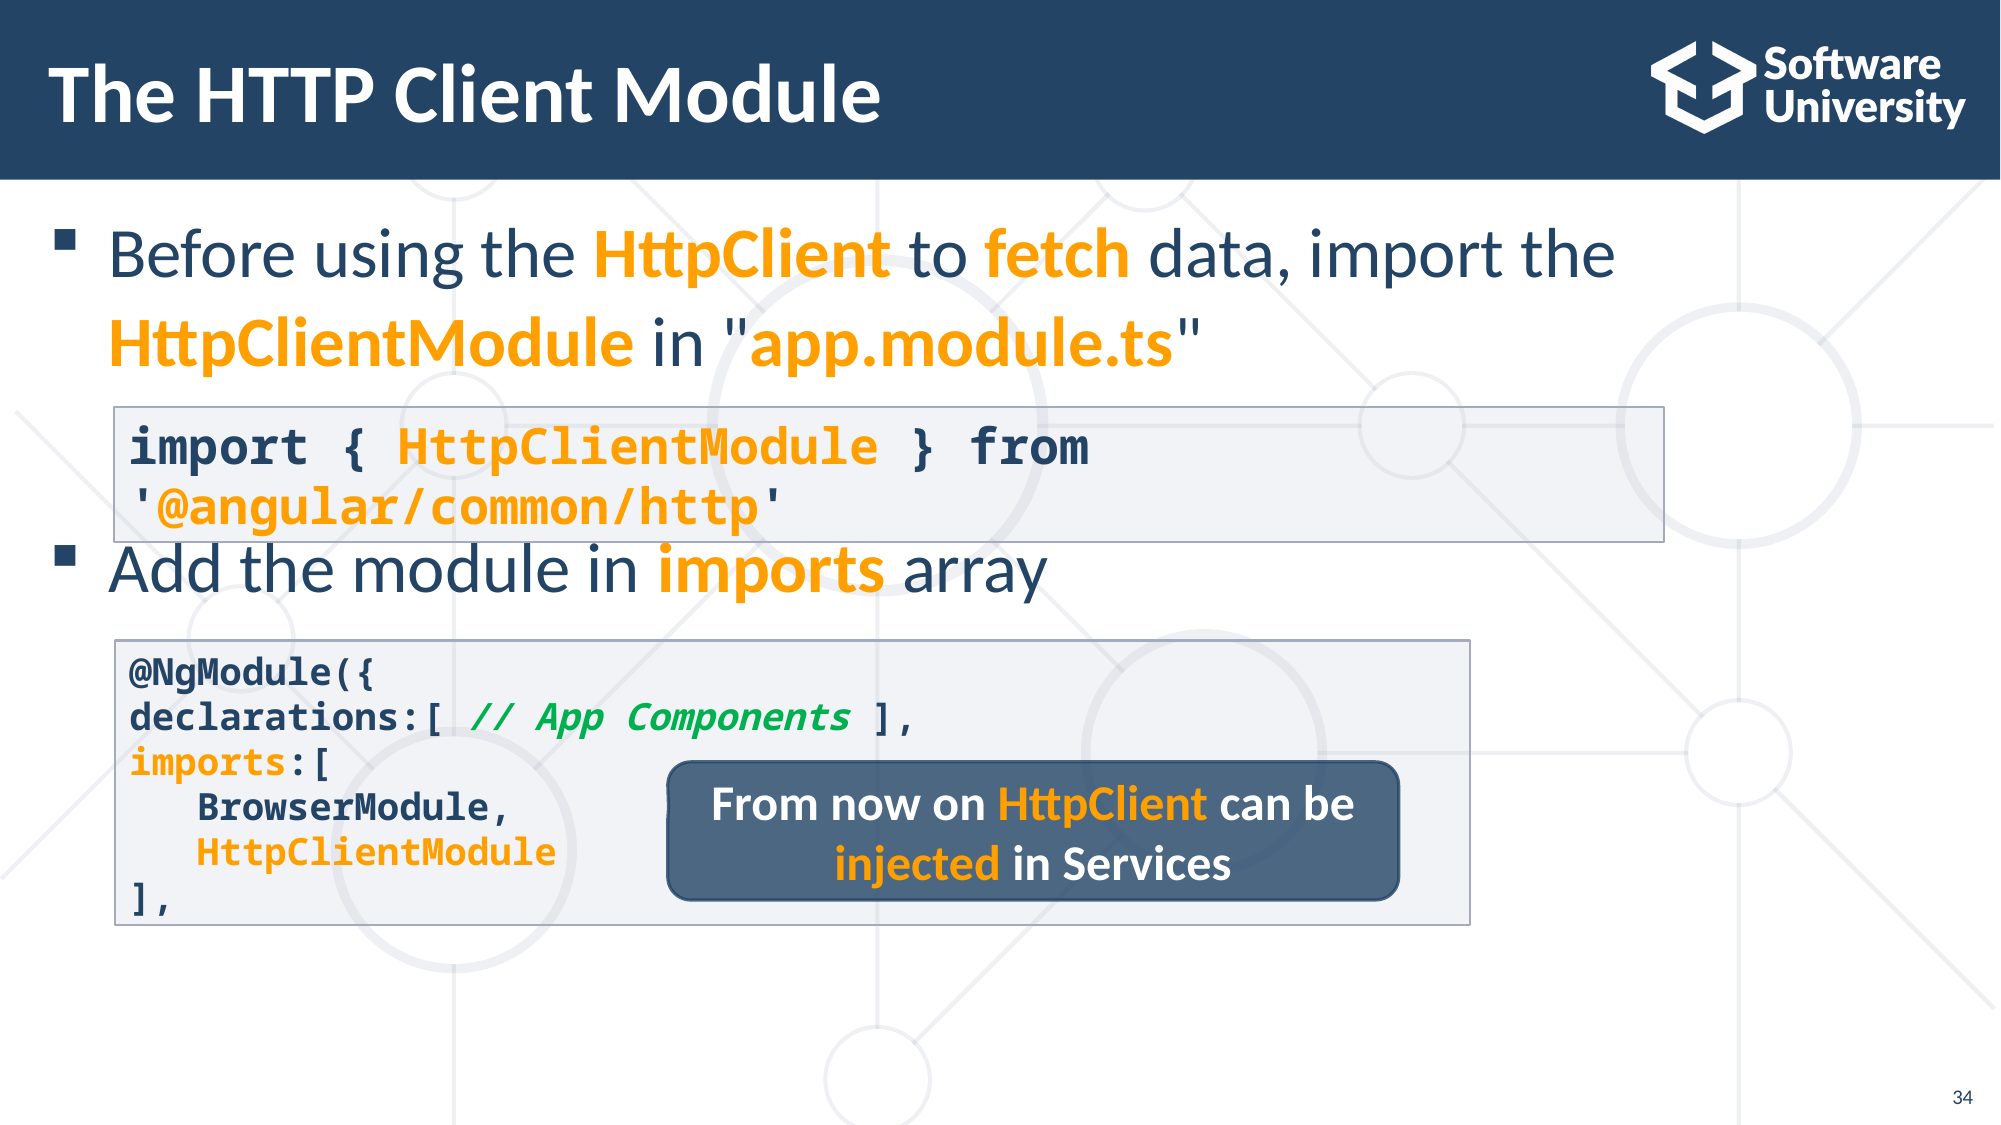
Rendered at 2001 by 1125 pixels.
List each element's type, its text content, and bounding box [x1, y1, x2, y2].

list Before using the HttpClient to fetch data, import the HttpClientModule in "app.module.ts" Add the module in imports array [31, 196, 1970, 1104]
slide_number 34 [1927, 1067, 1989, 1117]
text_box @NgModule({ declarations:[ // App Components ], imports:[ BrowserModule, HttpClientModule ], [114, 640, 1470, 926]
text_box From now on HttpClient can be injected in Services [665, 759, 1401, 903]
title The HTTP Client Module [31, 16, 1625, 162]
picture [1651, 41, 1966, 134]
text_box import { HttpClientModule } from '@angular/common/http' [114, 407, 1665, 543]
